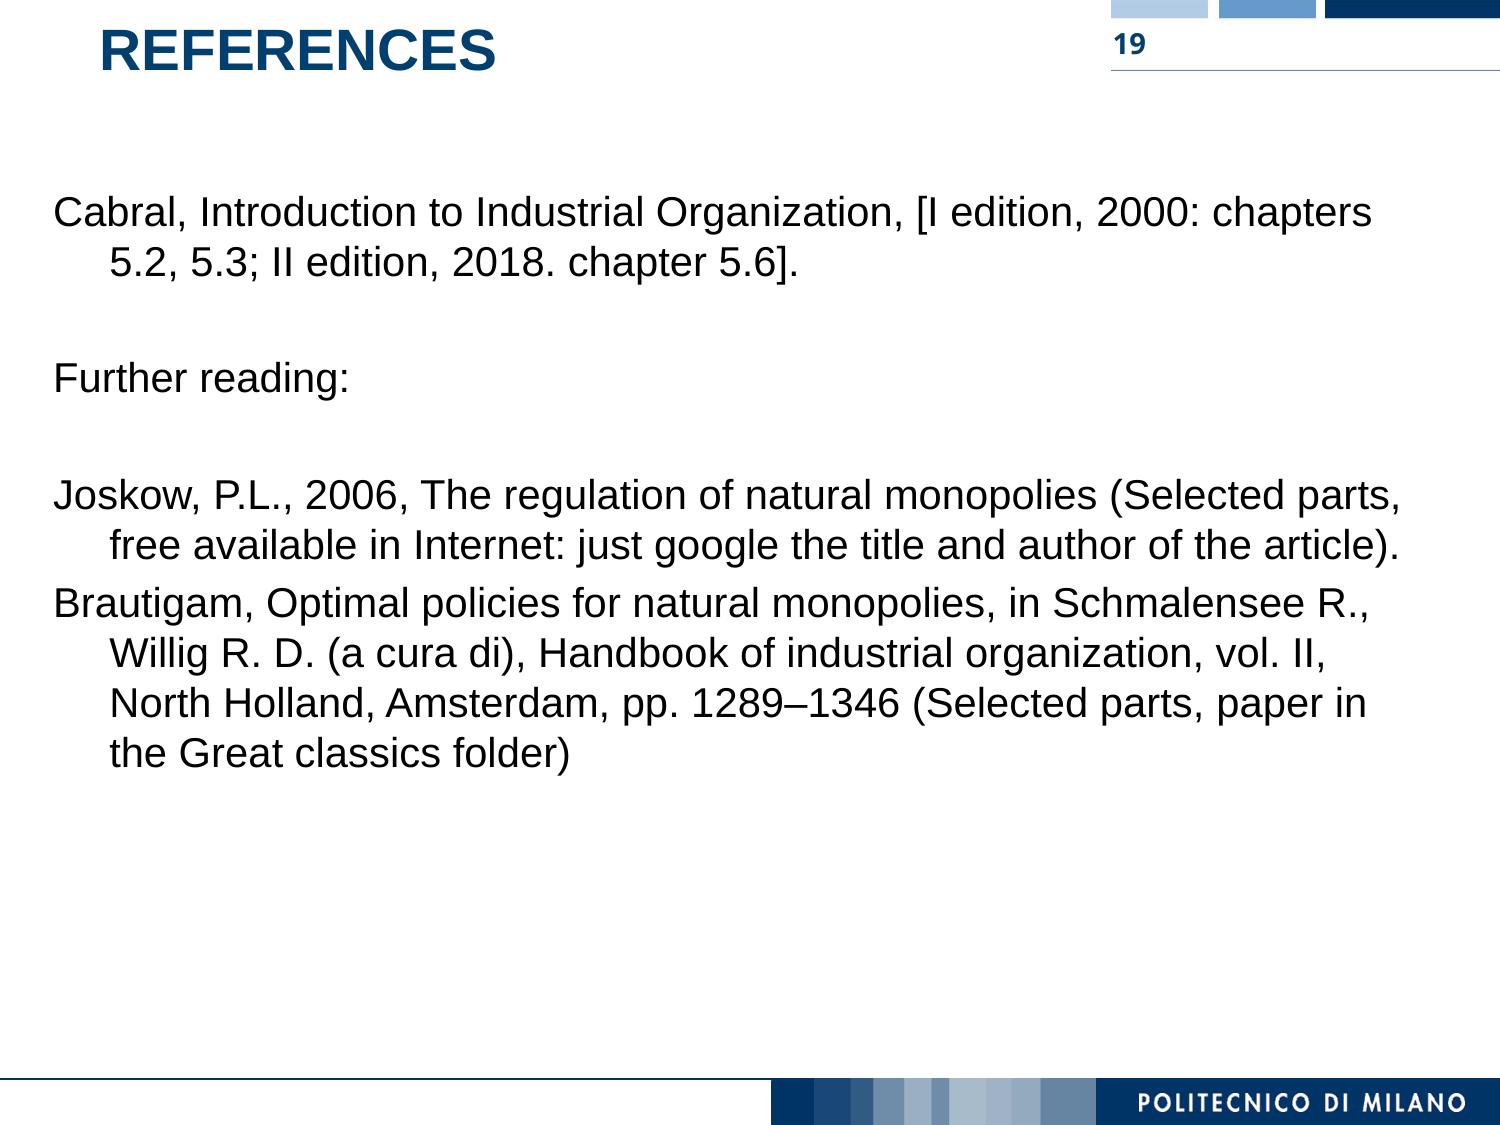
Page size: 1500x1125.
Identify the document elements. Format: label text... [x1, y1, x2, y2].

slide_number 19 [1084, 24, 1324, 61]
list Cabral, Introduction to Industrial Organization, [I edition, 2000: chapters 5.2, 5.3; II edition, 2018. chapter 5.6]. Further reading: Joskow, P.L., 2006, The regulation of natural monopolies (Selected parts, free available in Internet: just google the title and author of the article). Brautigam, Optimal policies for natural monopolies, in Schmalensee R., Willig R. D. (a cura di), Handbook of industrial organization, vol. II, North Holland, Amsterdam, pp. 1289–1346 (Selected parts, paper in the Great classics folder) [52, 184, 1404, 998]
picture [0, 1074, 1500, 1125]
picture [1103, 0, 1500, 74]
title References [99, 12, 1076, 151]
